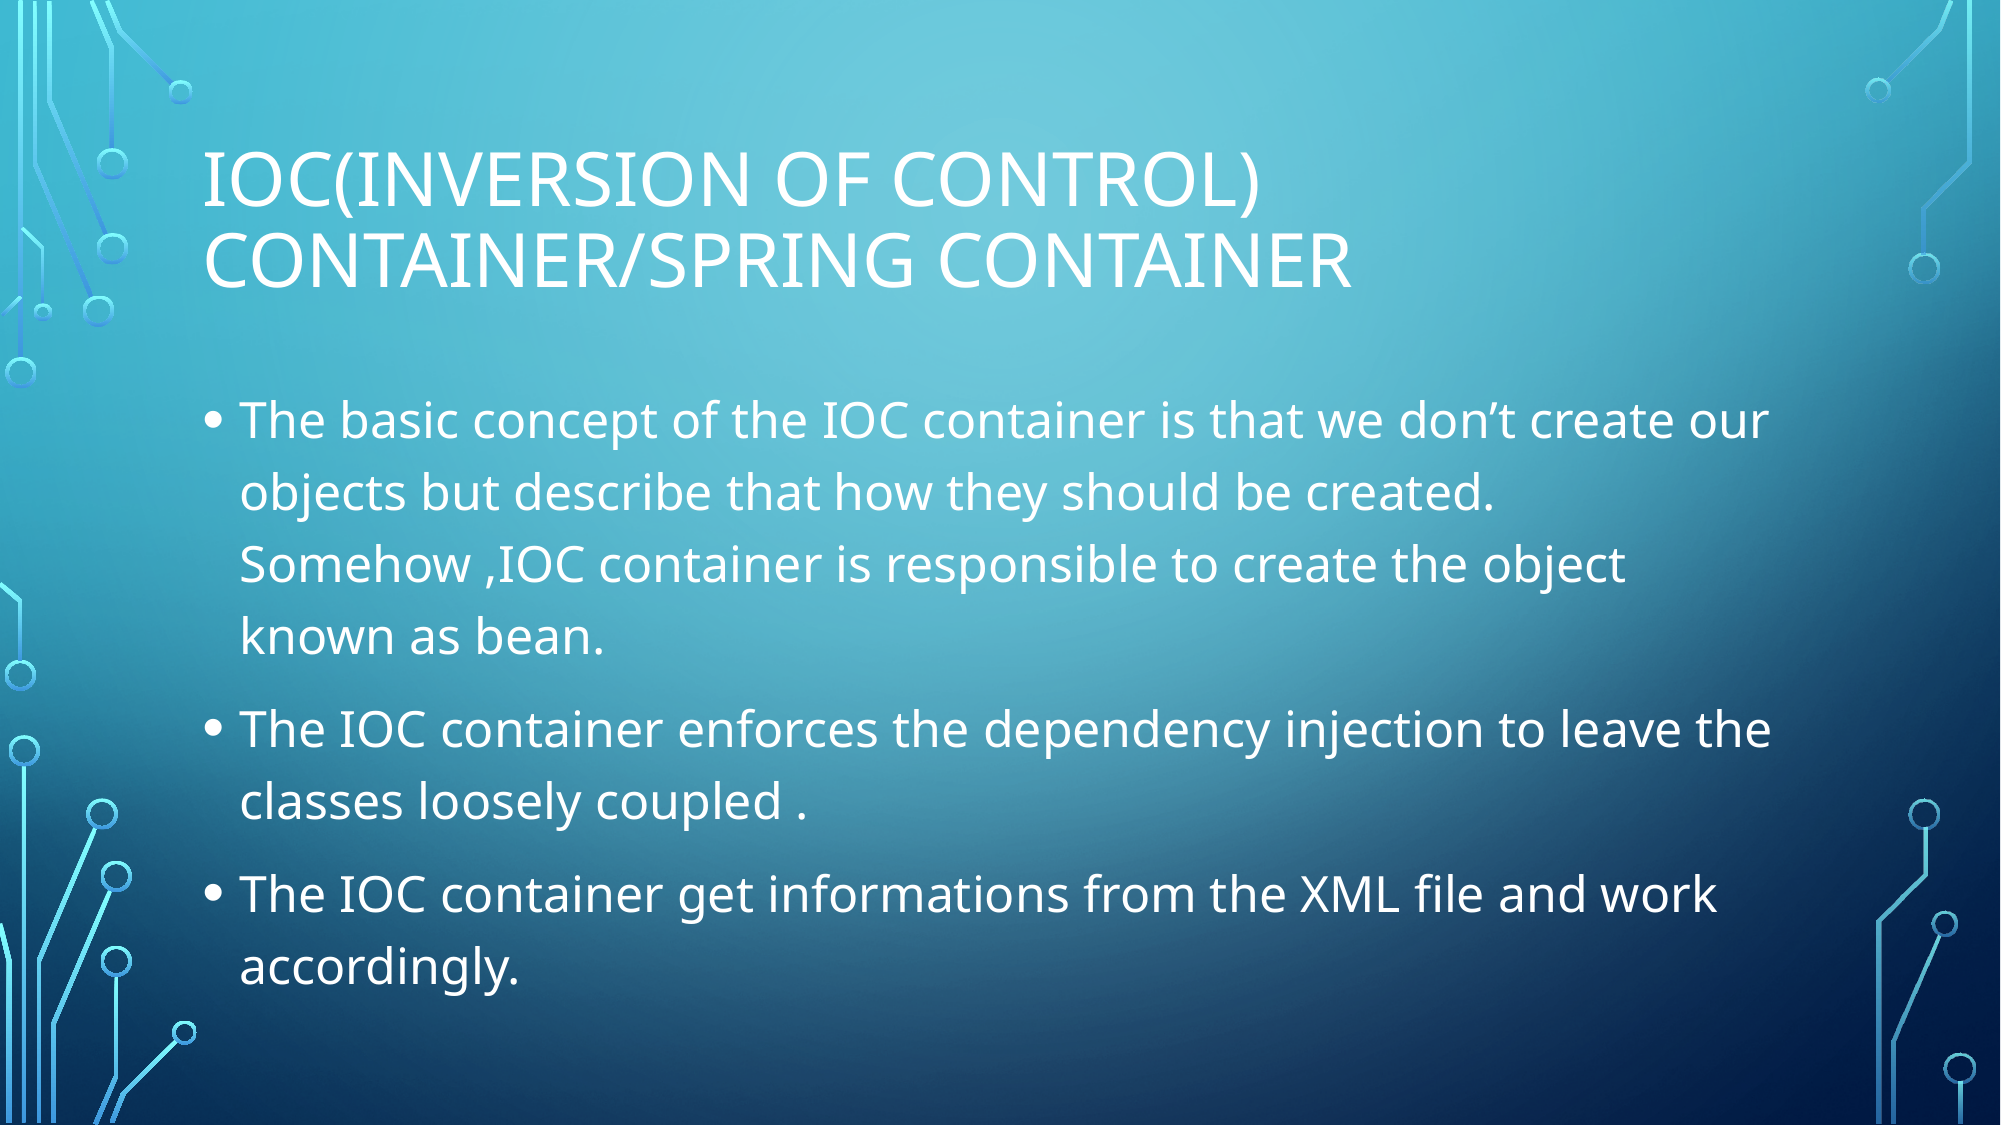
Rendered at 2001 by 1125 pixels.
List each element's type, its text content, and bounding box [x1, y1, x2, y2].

list The basic concept of the IOC container is that we don’t create our objects but describe that how they should be created. Somehow ,IOC container is responsible to create the object known as bean. The IOC container enforces the dependency injection to leave the classes loosely coupled . The IOC container get informations from the XML file and work accordingly. [187, 369, 1813, 950]
title IOC(Inversion of Control) Container/Spring Container [187, 101, 1813, 344]
